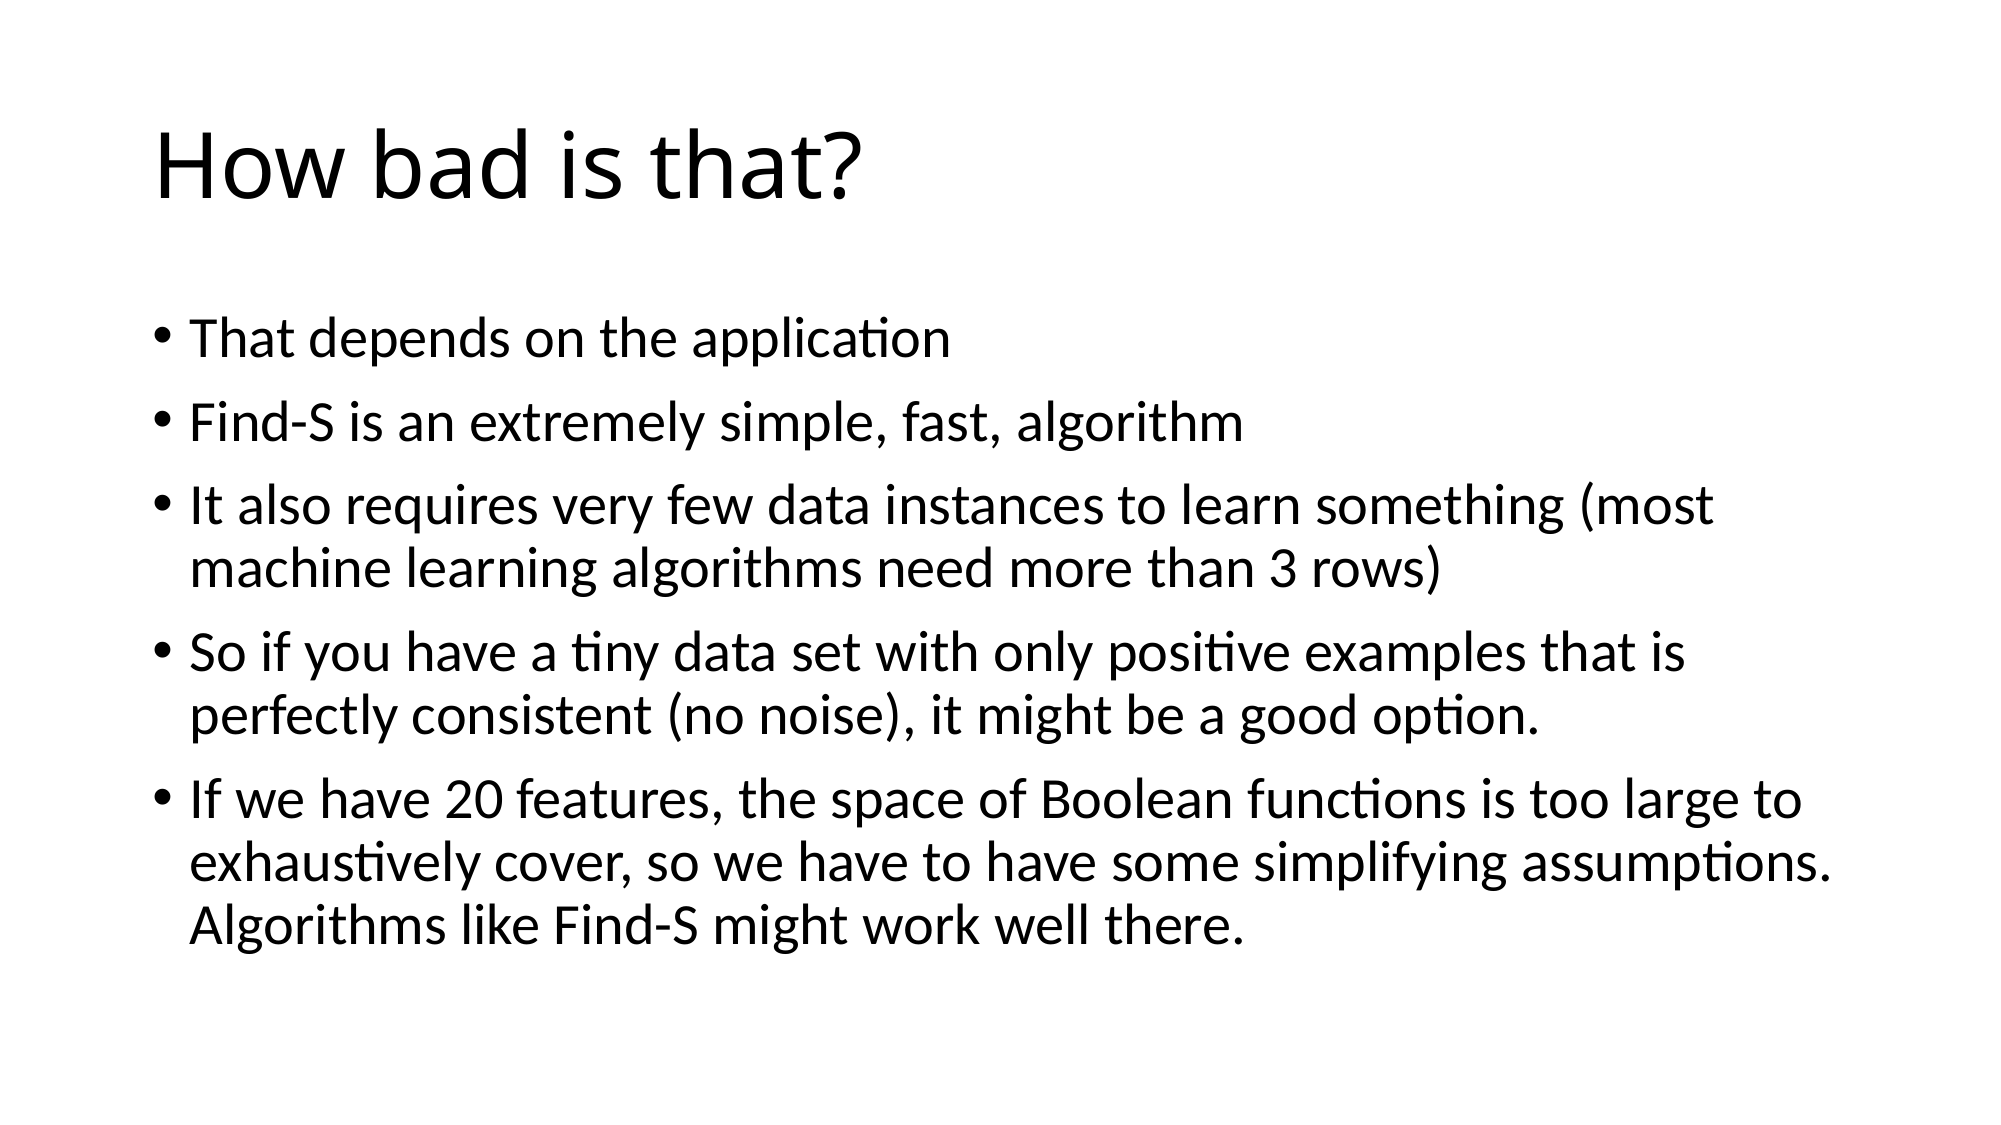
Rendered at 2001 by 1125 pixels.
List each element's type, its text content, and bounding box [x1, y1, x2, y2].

title How bad is that? [137, 59, 1863, 278]
list That depends on the application Find-S is an extremely simple, fast, algorithm It also requires very few data instances to learn something (most machine learning algorithms need more than 3 rows) So if you have a tiny data set with only positive examples that is perfectly consistent (no noise), it might be a good option. If we have 20 features, the space of Boolean functions is too large to exhaustively cover, so we have to have some simplifying assumptions. Algorithms like Find-S might work well there. [137, 299, 1863, 1014]
